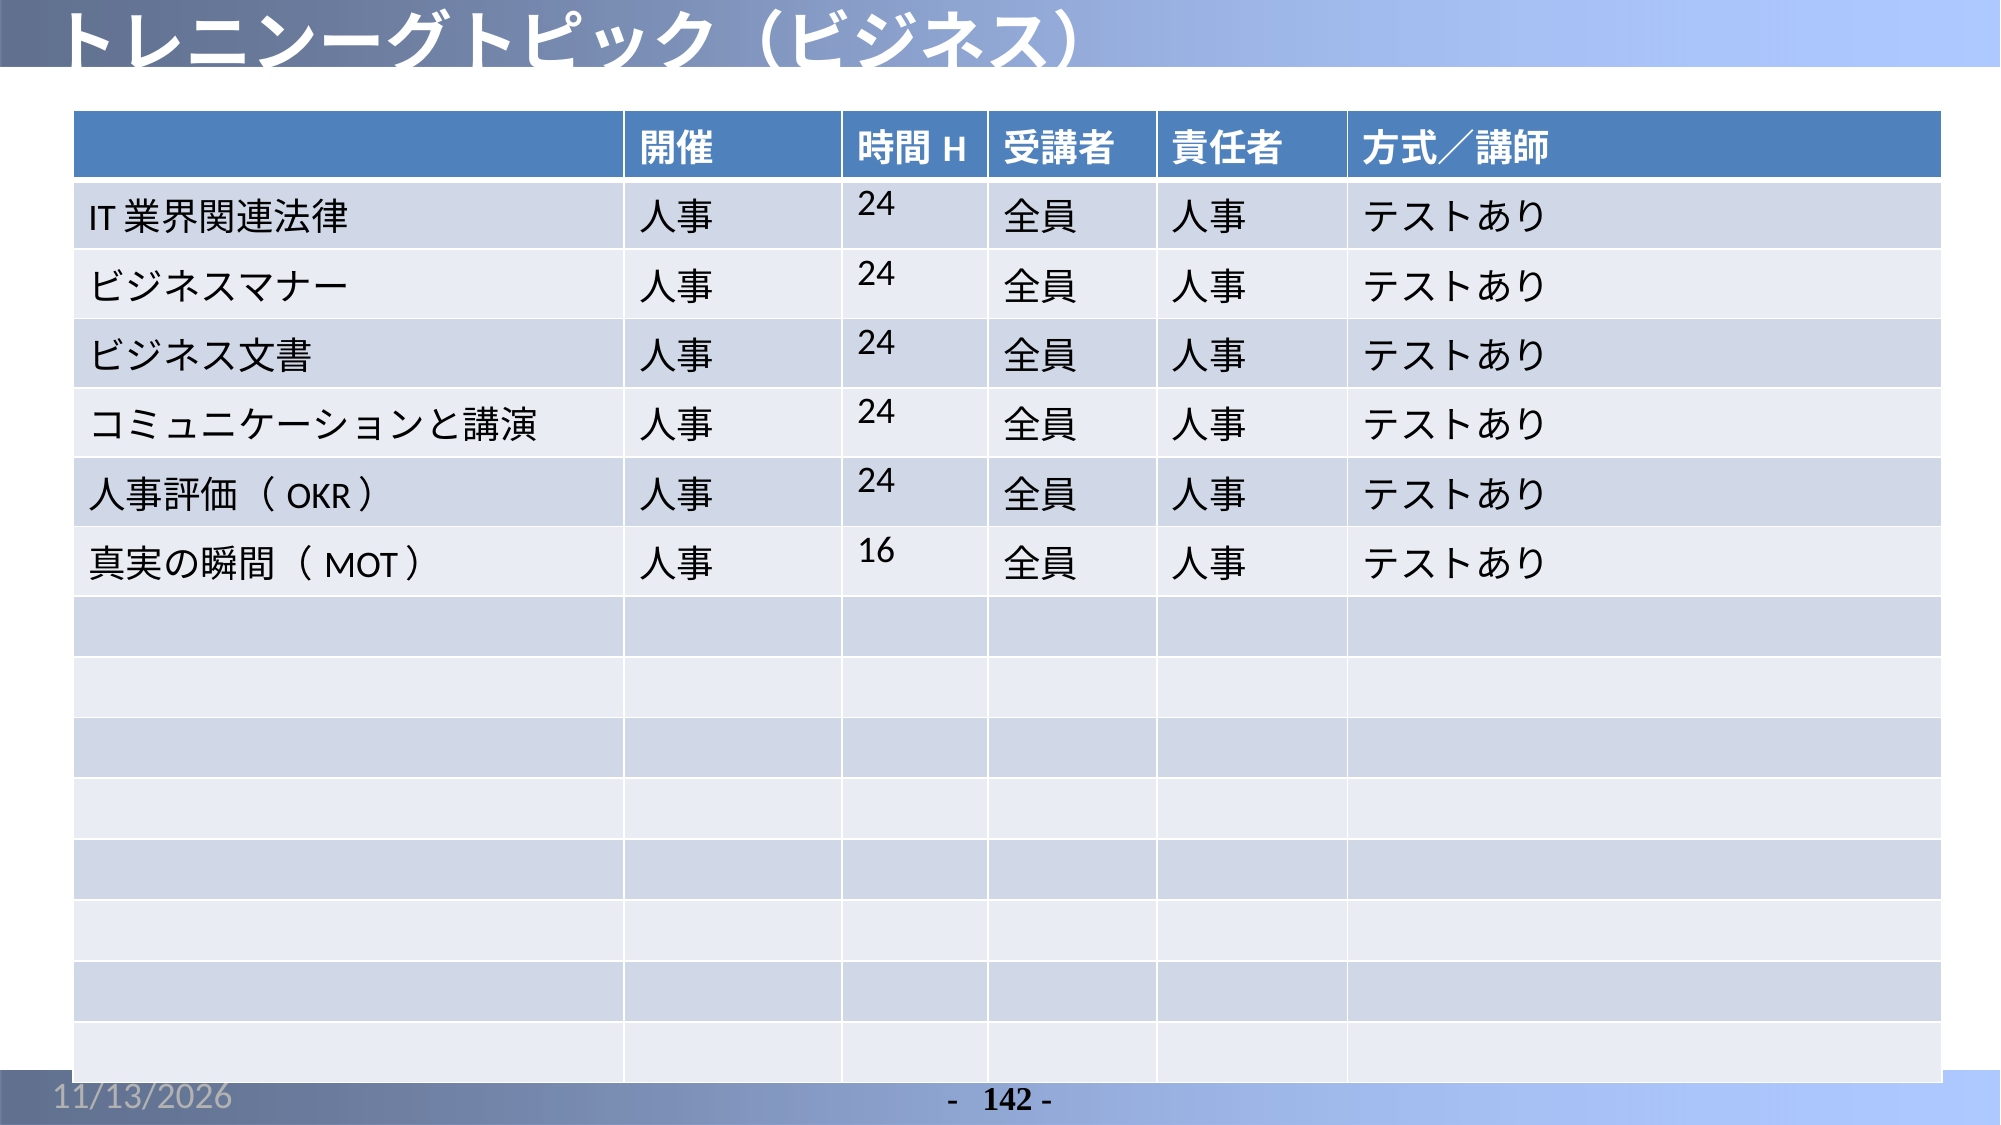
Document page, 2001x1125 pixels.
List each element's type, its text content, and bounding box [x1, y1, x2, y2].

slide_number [51, 1071, 512, 1117]
table_cell 人事 [1158, 458, 1347, 526]
table_cell コミュニケーションと講演 [74, 389, 623, 456]
table_cell 24 [843, 319, 987, 387]
table_cell [843, 597, 987, 656]
table_cell 人事 [625, 458, 841, 526]
table_cell 24 [843, 458, 987, 526]
table_cell 全員 [989, 458, 1156, 526]
table_cell [1348, 718, 1941, 777]
table_cell 全員 [989, 183, 1156, 248]
table_cell 人事 [1158, 389, 1347, 456]
table_cell 人事 [625, 319, 841, 387]
table_cell [625, 901, 841, 960]
table_cell [1348, 901, 1941, 960]
table_cell 人事 [1158, 183, 1347, 248]
table_header [74, 111, 623, 177]
table_cell [1348, 962, 1941, 1021]
table_cell [1348, 840, 1941, 899]
table_cell [1158, 901, 1347, 960]
table_cell [1348, 597, 1941, 656]
table_cell [74, 901, 623, 960]
table_cell [625, 658, 841, 717]
table_cell IT業界関連法律 [74, 183, 623, 248]
table_cell 16 [843, 527, 987, 595]
table_cell [989, 962, 1156, 1021]
table_cell 全員 [989, 527, 1156, 595]
table_cell [989, 1023, 1156, 1082]
table_cell [1158, 718, 1347, 777]
table_cell [625, 779, 841, 838]
table_cell [989, 658, 1156, 717]
table_cell [625, 718, 841, 777]
table_cell ビジネスマナー [74, 250, 623, 318]
table_cell [74, 597, 623, 656]
table_cell [843, 1023, 987, 1082]
table_cell [1348, 1023, 1941, 1082]
table_header 時間H [843, 111, 987, 177]
table_header 開催 [625, 111, 841, 177]
table_cell [1158, 1023, 1347, 1082]
table_cell [74, 718, 623, 777]
table_cell 24 [843, 250, 987, 318]
table_cell [74, 840, 623, 899]
table_cell [74, 1023, 623, 1082]
table_cell 人事評価（OKR） [74, 458, 623, 526]
table_cell [843, 658, 987, 717]
table_cell [625, 840, 841, 899]
table_cell 人事 [1158, 527, 1347, 595]
table_cell [843, 901, 987, 960]
table_cell 真実の瞬間（MOT） [74, 527, 623, 595]
table_cell [989, 840, 1156, 899]
table_cell [1158, 779, 1347, 838]
table_cell 人事 [625, 183, 841, 248]
table_cell 24 [843, 183, 987, 248]
table_cell [843, 718, 987, 777]
table_header 方式／講師 [1348, 111, 1941, 177]
table_cell 24 [843, 389, 987, 456]
table_cell テストあり [1348, 183, 1941, 248]
table_cell [1158, 840, 1347, 899]
table_cell 全員 [989, 319, 1156, 387]
title トレニンーグトピック（ビジネス） [51, 0, 1921, 81]
table_cell [1158, 658, 1347, 717]
table_cell ビジネス文書 [74, 319, 623, 387]
table_cell [843, 962, 987, 1021]
table_cell [74, 658, 623, 717]
table_cell [843, 779, 987, 838]
table_cell [843, 840, 987, 899]
table_cell テストあり [1348, 250, 1941, 318]
table_cell [74, 962, 623, 1021]
table_cell テストあり [1348, 389, 1941, 456]
table_cell [989, 718, 1156, 777]
table_cell 人事 [625, 389, 841, 456]
table_cell [625, 1023, 841, 1082]
table_cell [74, 779, 623, 838]
table_cell 人事 [1158, 319, 1347, 387]
table_cell テストあり [1348, 527, 1941, 595]
table_header 受講者 [989, 111, 1156, 177]
slide_number - 142 - [934, 1078, 1063, 1117]
table_cell [1348, 779, 1941, 838]
table_cell [625, 597, 841, 656]
table_cell 人事 [625, 527, 841, 595]
table_cell [989, 901, 1156, 960]
table_cell 人事 [1158, 250, 1347, 318]
table_cell [989, 597, 1156, 656]
table_cell 全員 [989, 389, 1156, 456]
table_cell テストあり [1348, 458, 1941, 526]
table_cell [1158, 962, 1347, 1021]
table_header 責任者 [1158, 111, 1347, 177]
table_cell [1348, 658, 1941, 717]
table_cell [989, 779, 1156, 838]
table_cell 人事 [625, 250, 841, 318]
table_cell テストあり [1348, 319, 1941, 387]
table_cell [625, 962, 841, 1021]
table_cell [1158, 597, 1347, 656]
table_cell 全員 [989, 250, 1156, 318]
